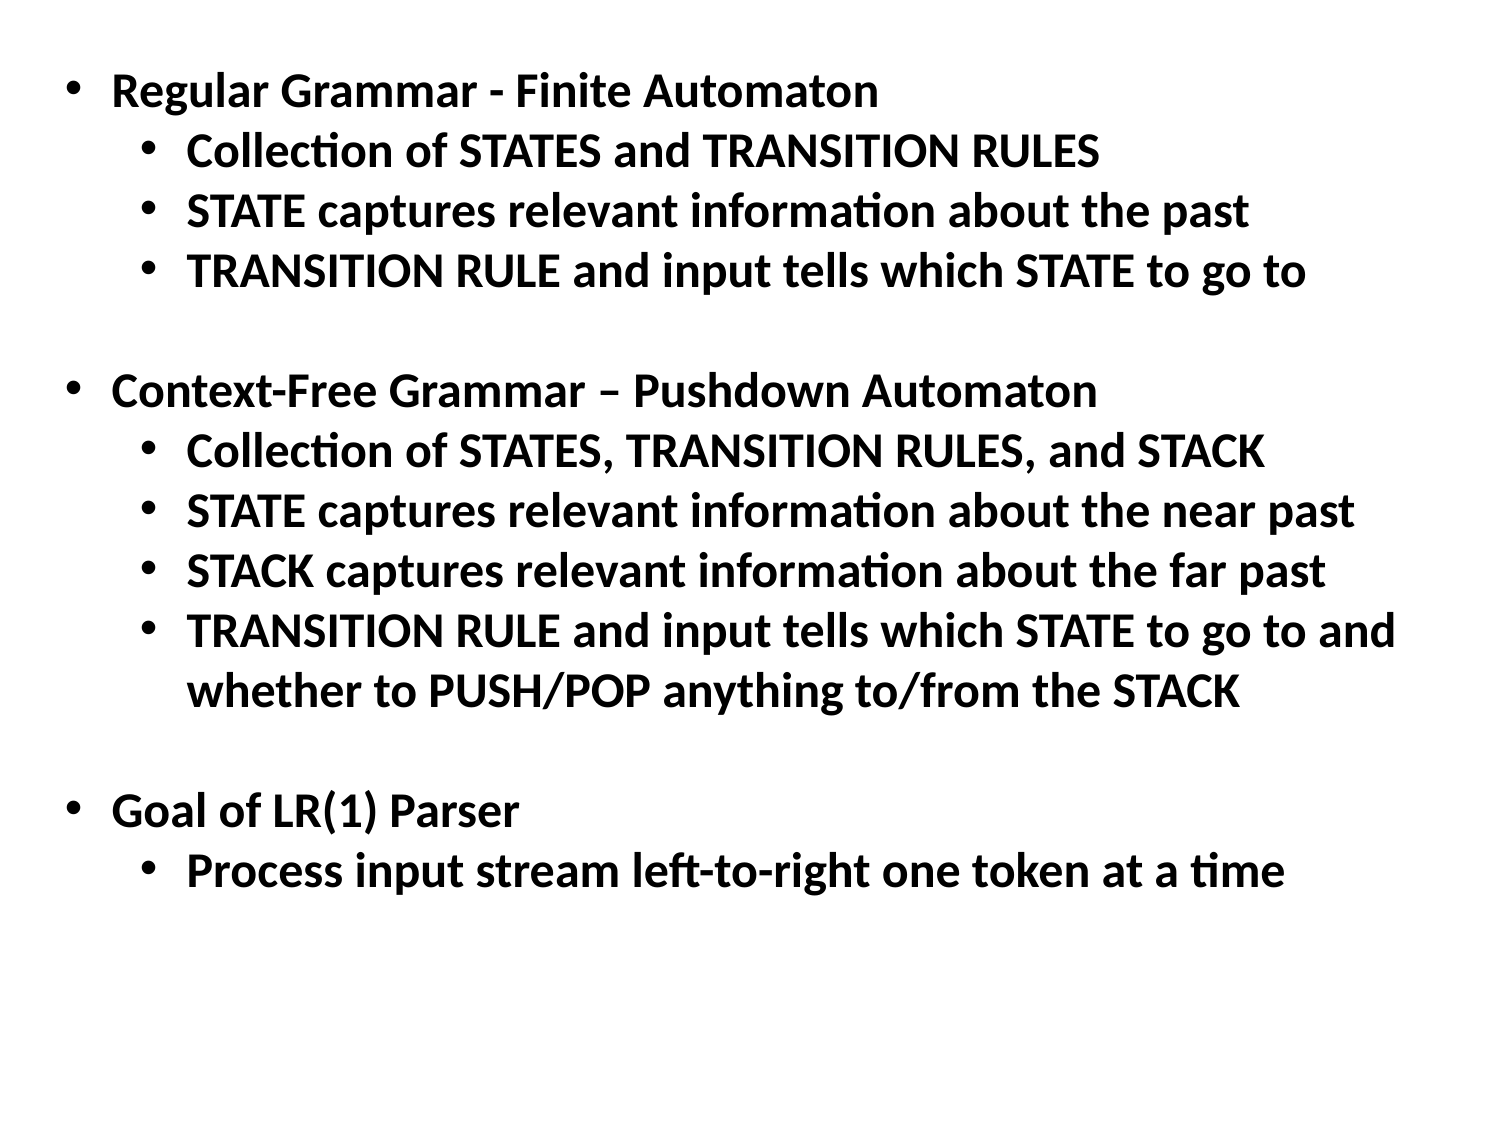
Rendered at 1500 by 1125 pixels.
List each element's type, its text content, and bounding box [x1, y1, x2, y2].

text_box Regular Grammar - Finite Automaton Collection of STATES and TRANSITION RULES STATE captures relevant information about the past TRANSITION RULE and input tells which STATE to go to Context-Free Grammar – Pushdown Automaton Collection of STATES, TRANSITION RULES, and STACK STATE captures relevant information about the near past STACK captures relevant information about the far past TRANSITION RULE and input tells which STATE to go to and whether to PUSH/POP anything to/from the STACK Goal of LR(1) Parser Process input stream left-to-right one token at a time [50, 49, 1425, 965]
